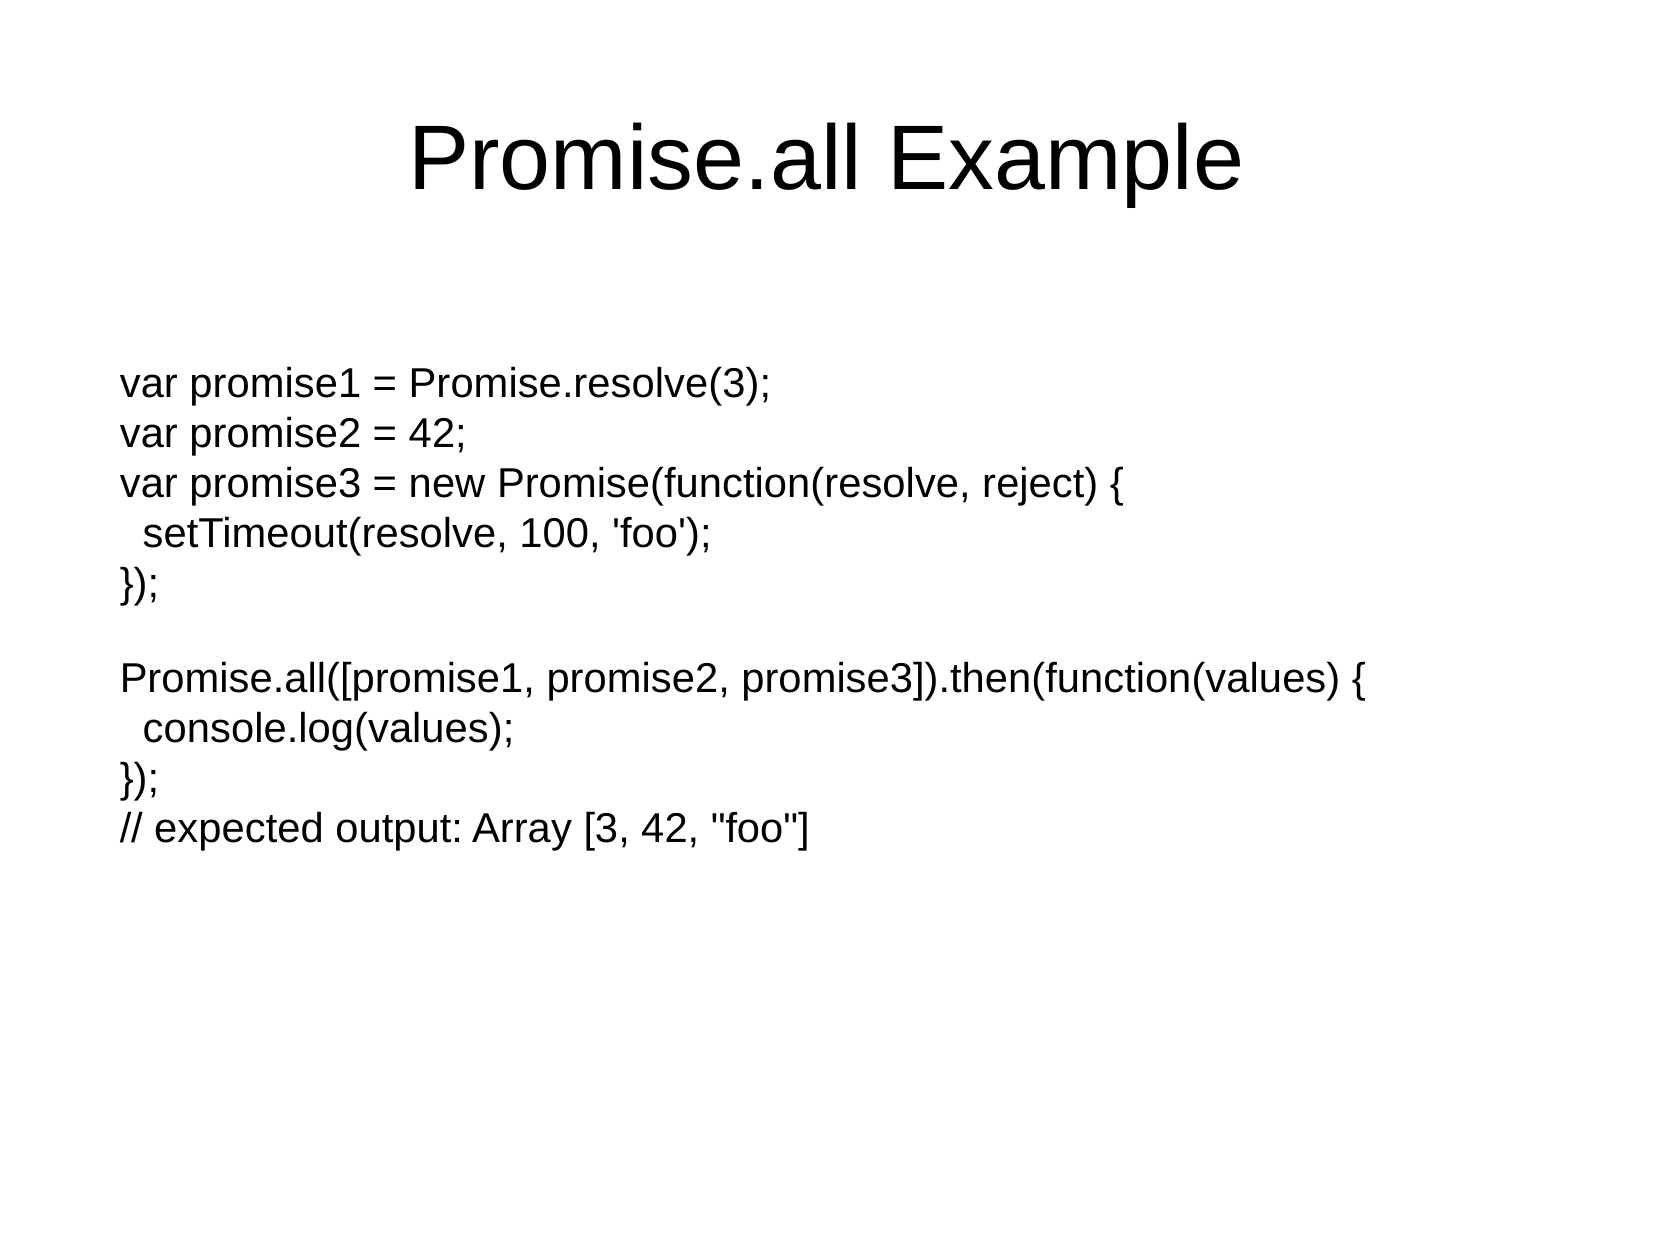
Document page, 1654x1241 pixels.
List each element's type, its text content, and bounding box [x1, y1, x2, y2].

text_box var promise1 = Promise.resolve(3); var promise2 = 42; var promise3 = new Promise(function(resolve, reject) { setTimeout(resolve, 100, 'foo'); }); Promise.all([promise1, promise2, promise3]).then(function(values) { console.log(values); }); // expected output: Array [3, 42, "foo"] [104, 348, 1515, 870]
text_box Promise.all Example [82, 49, 1571, 257]
